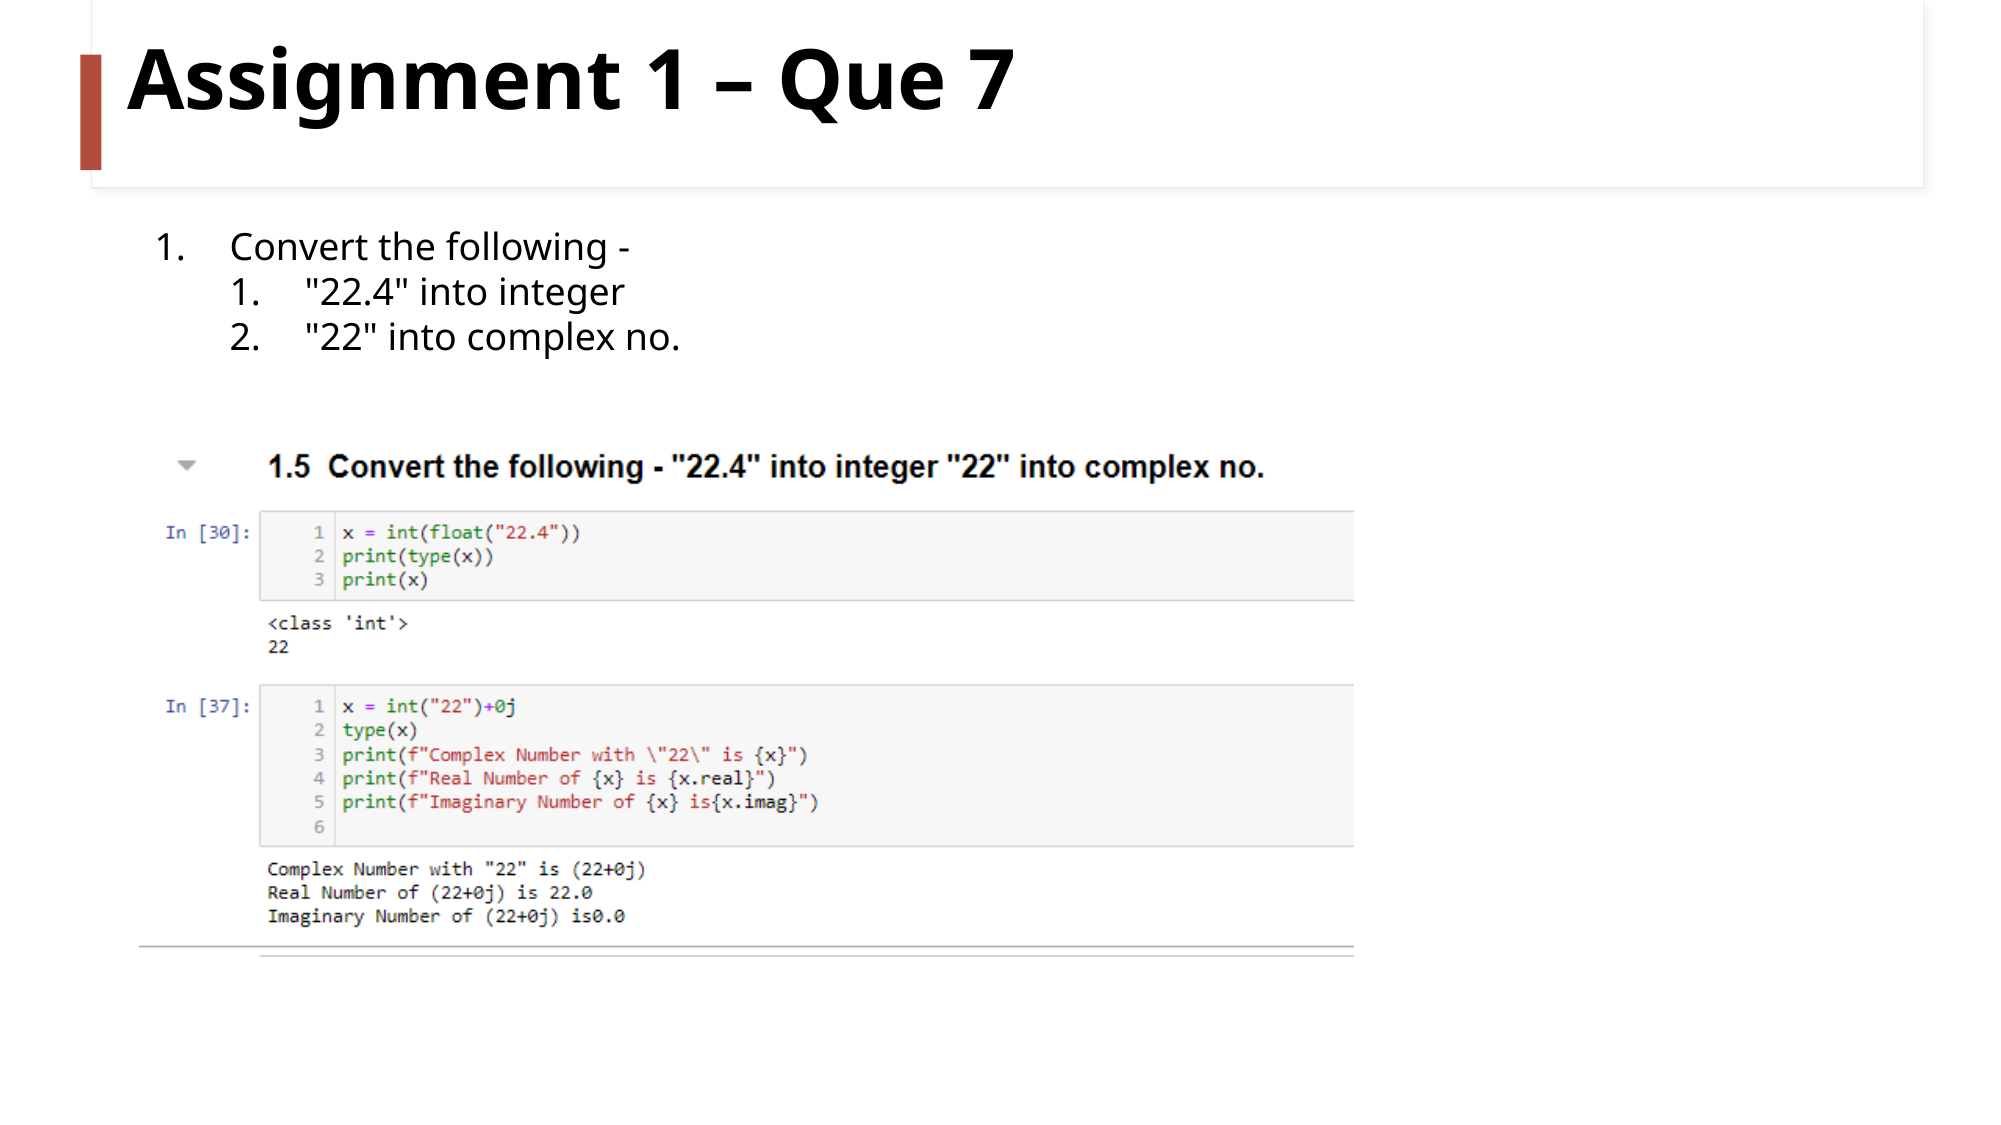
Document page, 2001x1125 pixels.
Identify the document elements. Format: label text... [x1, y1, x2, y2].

text_box Convert the following - "22.4" into integer "22" into complex no. [139, 215, 1140, 366]
title Assignment 1 – Que 7 [112, 15, 1781, 149]
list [139, 434, 1354, 957]
